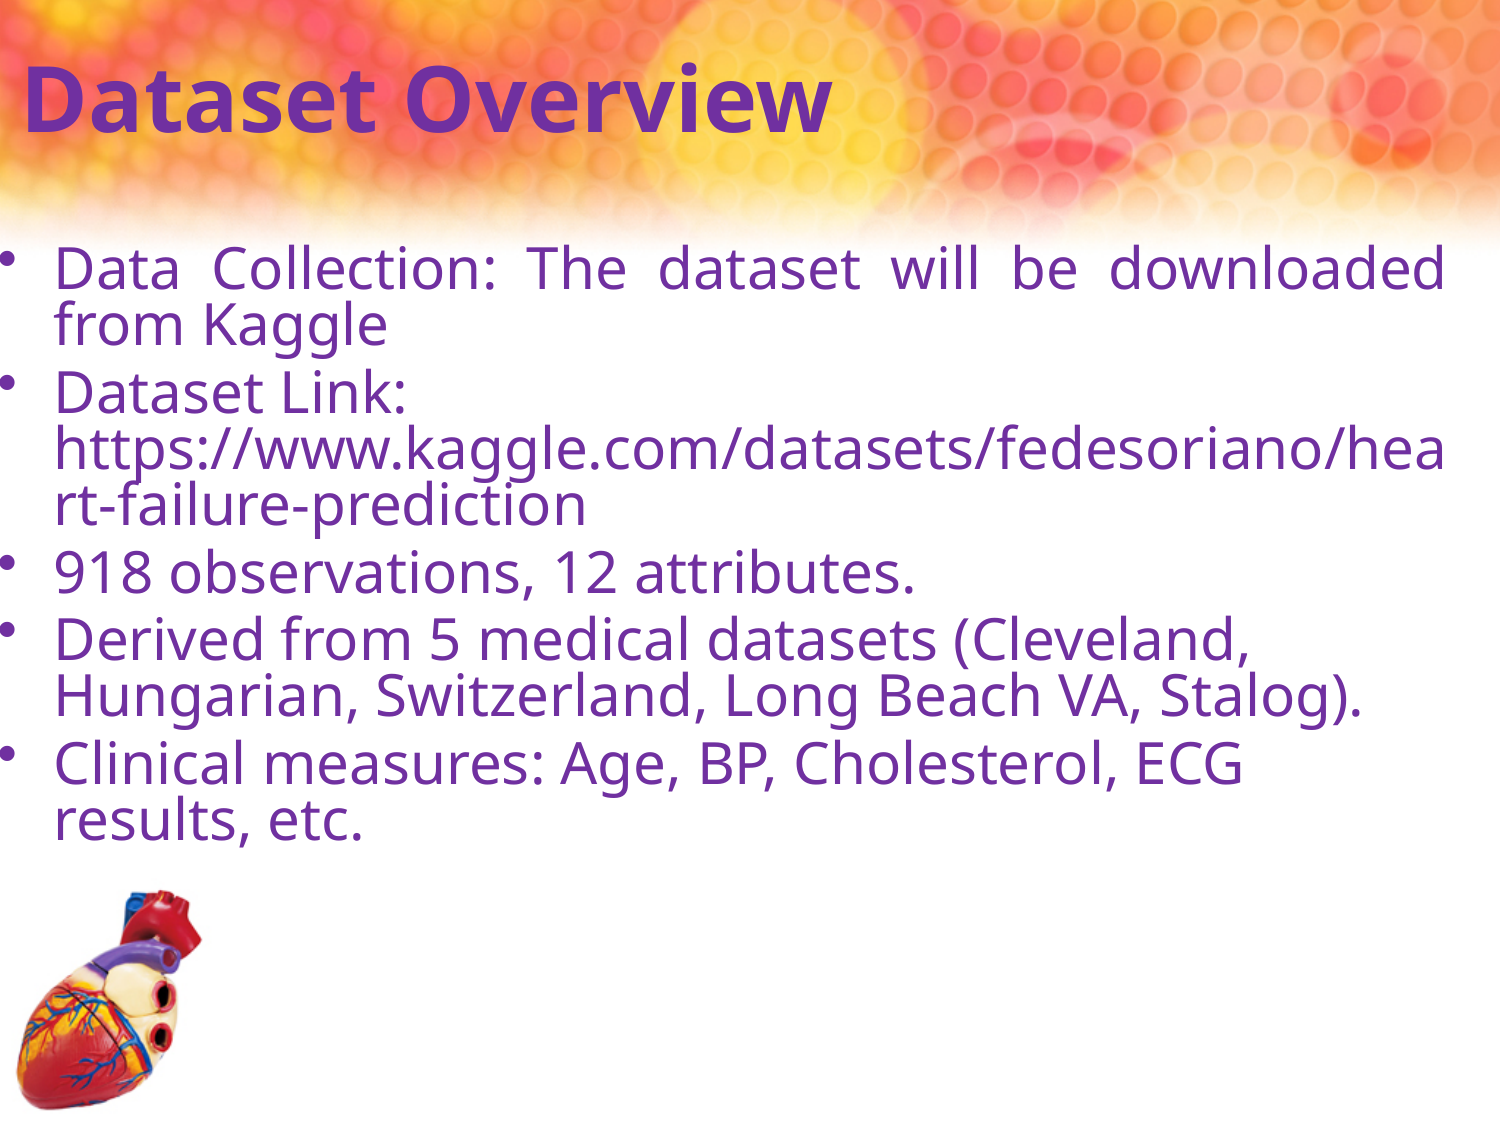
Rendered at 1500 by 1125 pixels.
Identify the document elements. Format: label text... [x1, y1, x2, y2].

list Data Collection: The dataset will be downloaded from Kaggle Dataset Link: https://www.kaggle.com/datasets/fedesoriano/heart-failure-prediction 918 observations, 12 attributes. Derived from 5 medical datasets (Cleveland, Hungarian, Switzerland, Long Beach VA, Stalog). Clinical measures: Age, BP, Cholesterol, ECG results, etc. [0, 237, 1463, 938]
picture [0, 0, 1500, 1125]
title Dataset Overview [5, 37, 1463, 155]
